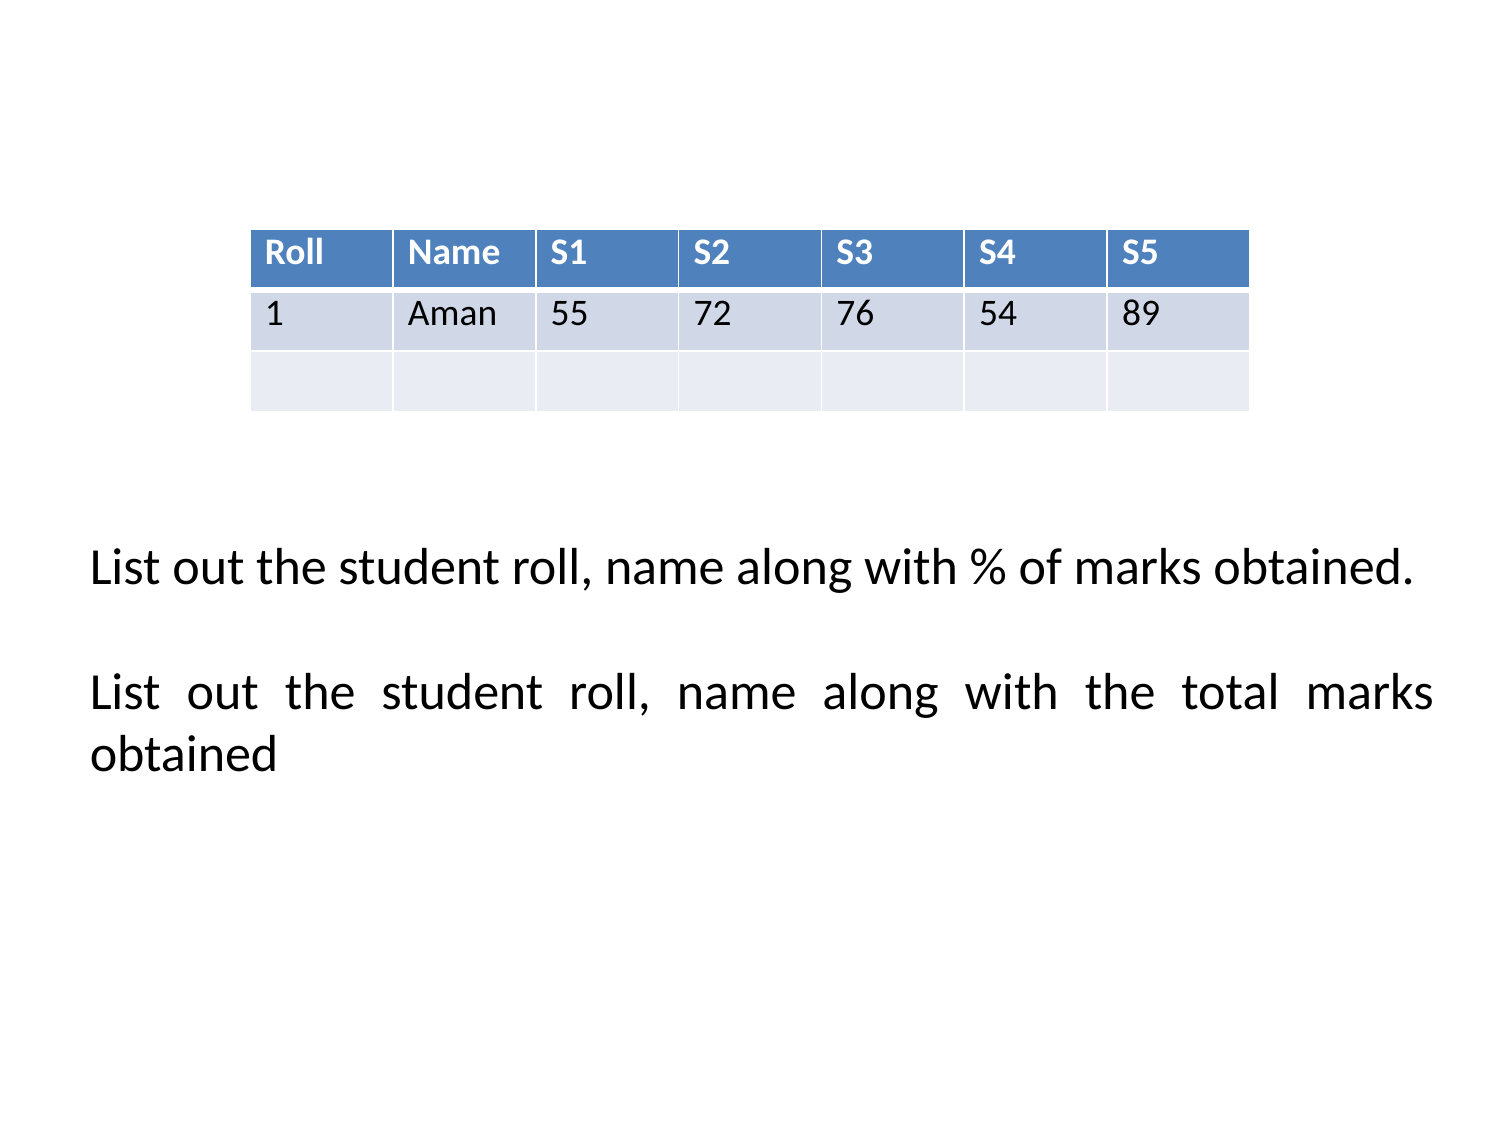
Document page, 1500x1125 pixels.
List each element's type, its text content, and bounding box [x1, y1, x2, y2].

table_cell [965, 352, 1106, 411]
table_header S1 [537, 230, 678, 287]
table_cell [822, 352, 963, 411]
text_box List out the student roll, name along with % of marks obtained. List out the student roll, name along with the total marks obtained [75, 524, 1450, 835]
table_cell [251, 352, 392, 411]
table_header S5 [1108, 230, 1249, 287]
table_cell [1108, 352, 1249, 411]
table_cell [537, 352, 678, 411]
table_cell 76 [822, 293, 963, 350]
table_header Name [394, 230, 535, 287]
table_cell 54 [965, 293, 1106, 350]
table_header S2 [679, 230, 821, 287]
table_cell [394, 352, 535, 411]
table_header S4 [965, 230, 1106, 287]
table_cell 72 [679, 293, 821, 350]
table_cell 1 [251, 293, 392, 350]
table_header S3 [822, 230, 963, 287]
table_cell [679, 352, 821, 411]
table_cell Aman [394, 293, 535, 350]
table_cell 55 [537, 293, 678, 350]
table_cell 89 [1108, 293, 1249, 350]
table_header Roll [251, 230, 392, 287]
